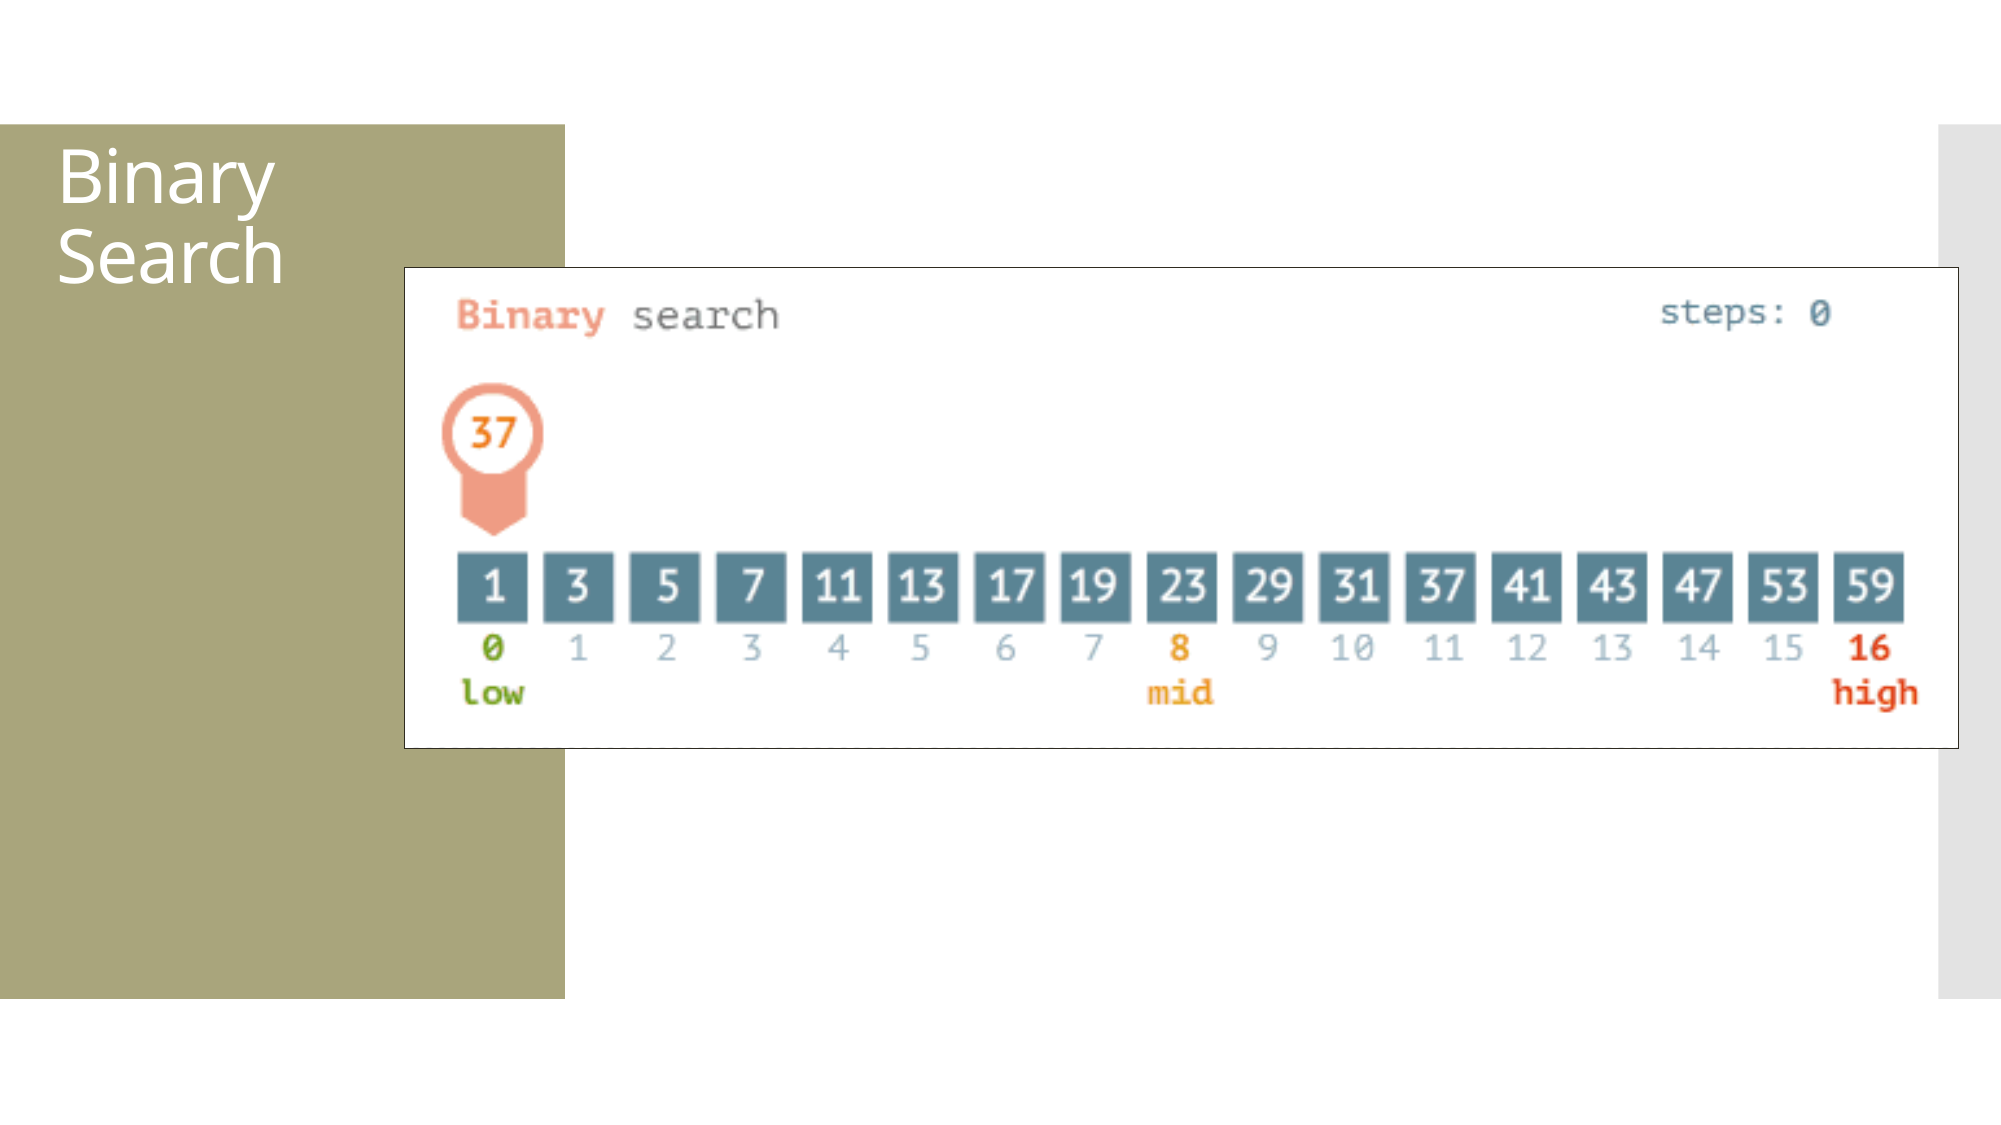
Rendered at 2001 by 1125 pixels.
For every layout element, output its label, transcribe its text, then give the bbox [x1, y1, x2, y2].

title Binary Search [41, 132, 525, 307]
picture [403, 267, 1959, 749]
